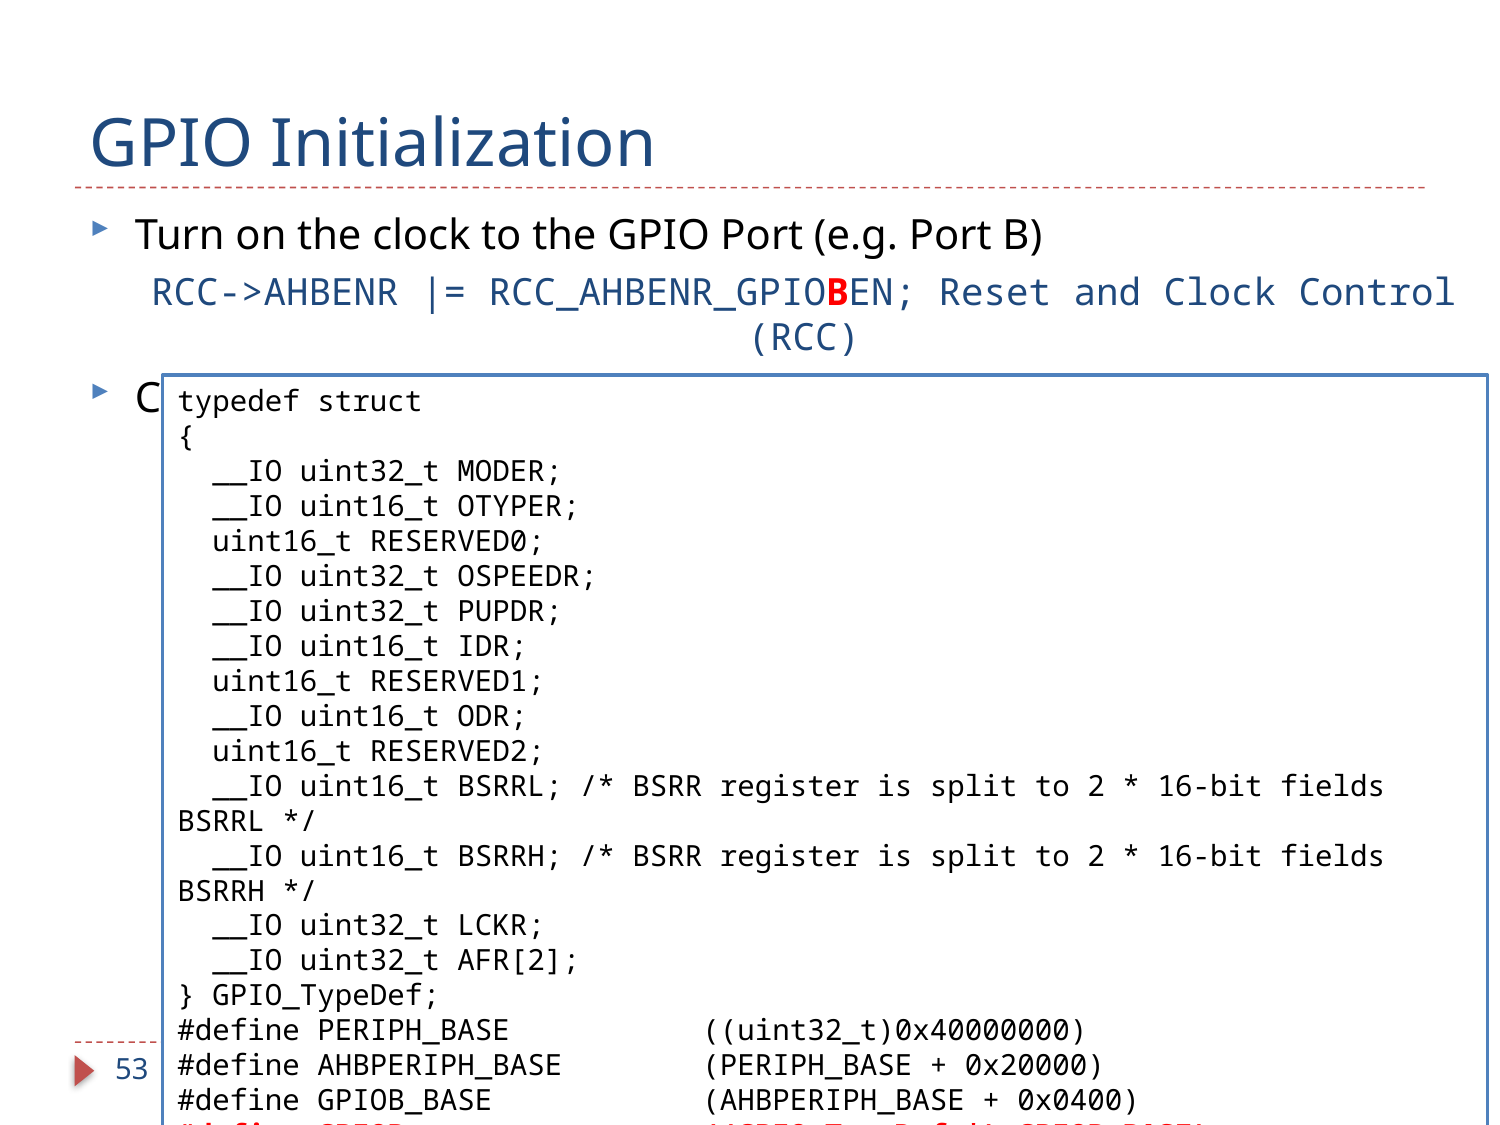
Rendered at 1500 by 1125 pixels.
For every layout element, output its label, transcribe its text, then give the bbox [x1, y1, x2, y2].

list Turn on the clock to the GPIO Port (e.g. Port B) RCC->AHBENR |= RCC_AHBENR_GPIOBEN; Reset and Clock Control (RCC) Configure GPIO mode, output type, speed, pull-up/pull-down [75, 200, 1488, 1010]
text_box typedef struct { __IO uint32_t MODER; __IO uint16_t OTYPER; uint16_t RESERVED0; __IO uint32_t OSPEEDR; __IO uint32_t PUPDR; __IO uint16_t IDR; uint16_t RESERVED1; __IO uint16_t ODR; uint16_t RESERVED2; __IO uint16_t BSRRL; /* BSRR register is split to 2 * 16-bit fields BSRRL */ __IO uint16_t BSRRH; /* BSRR register is split to 2 * 16-bit fields BSRRH */ __IO uint32_t LCKR; __IO uint32_t AFR[2]; } GPIO_TypeDef; #define PERIPH_BASE ((uint32_t)0x40000000) #define AHBPERIPH_BASE (PERIPH_BASE + 0x20000) #define GPIOB_BASE (AHBPERIPH_BASE + 0x0400) #define GPIOB ((GPIO_TypeDef *) GPIOB_BASE) [161, 373, 1489, 1125]
slide_number 53 [100, 1042, 161, 1103]
title GPIO Initialization [75, 24, 1425, 188]
